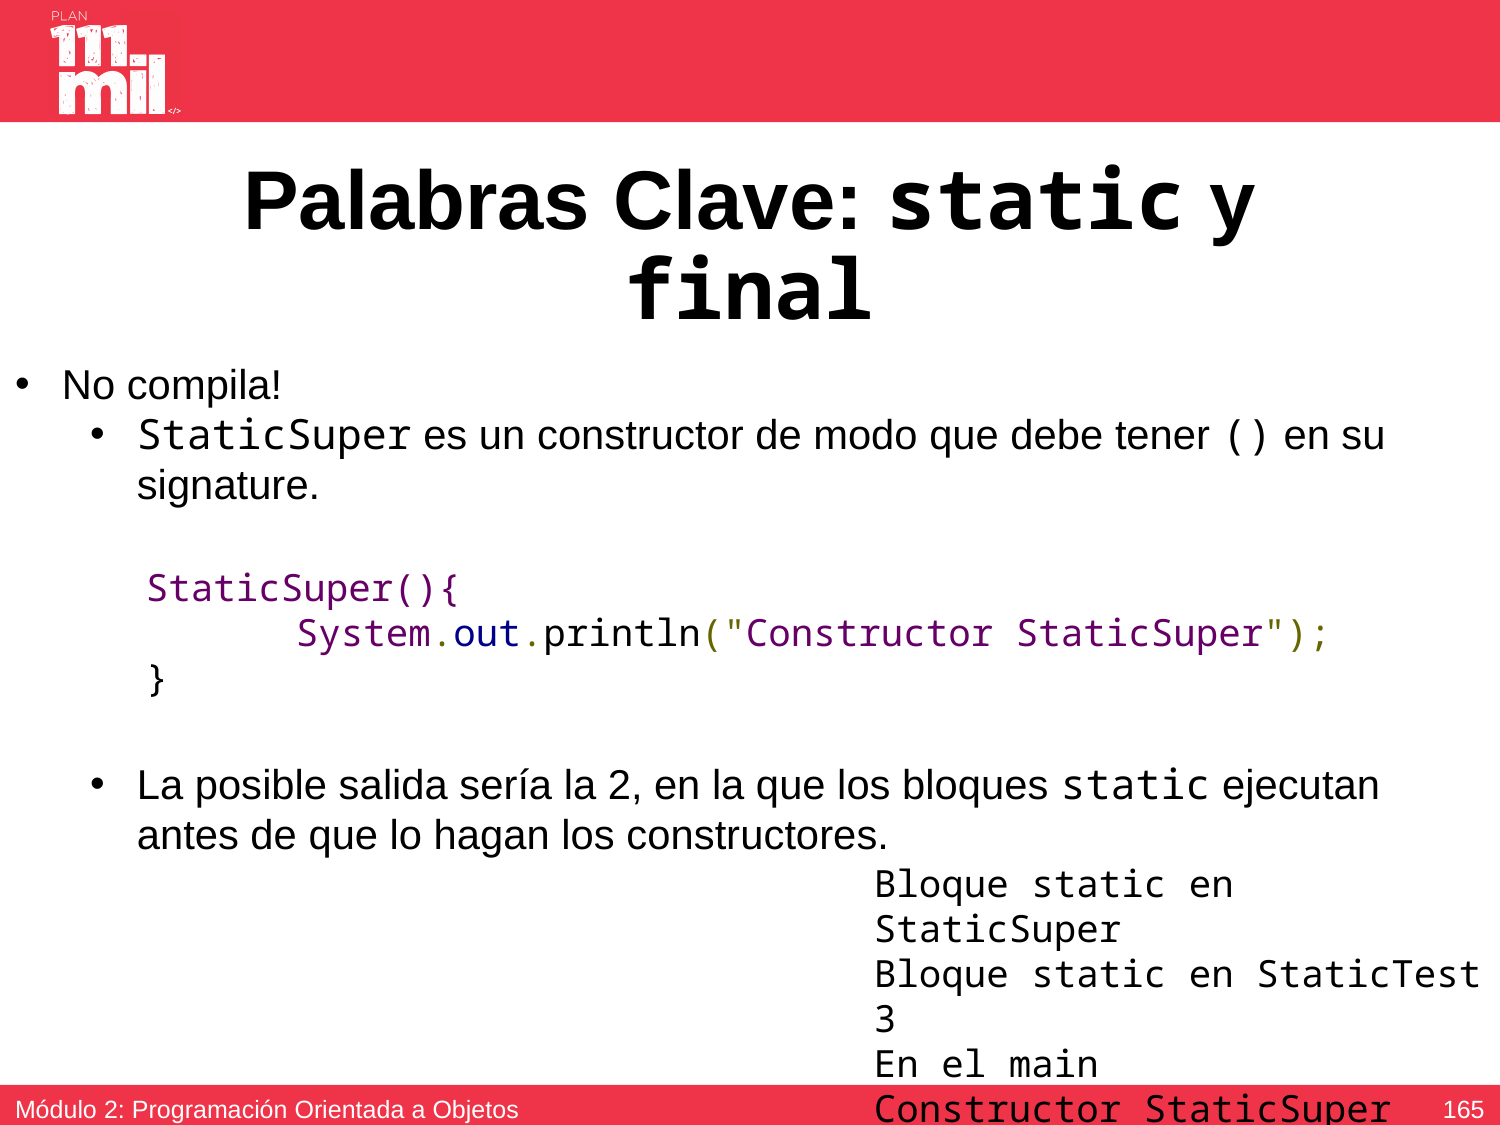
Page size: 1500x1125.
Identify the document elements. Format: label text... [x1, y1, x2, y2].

slide_number 164 [1162, 1096, 1500, 1125]
picture [49, 10, 181, 115]
title Palabras Clave: static y final [103, 147, 1397, 348]
footer Módulo 2: Programación Orientada a Objetos [0, 1078, 719, 1125]
text_box Bloque static en StaticSuper Bloque static en StaticTest 3 En el main Constructor StaticSuper Constructor StaticTest [858, 807, 1500, 1096]
text_box No compila! StaticSuper es un constructor de modo que debe tener () en su signature. La posible salida sería la 2, en la que los bloques static ejecutan antes de que lo hagan los constructores. [0, 350, 1500, 871]
text_box StaticSuper(){ System.out.println("Constructor StaticSuper"); } [130, 556, 1500, 708]
